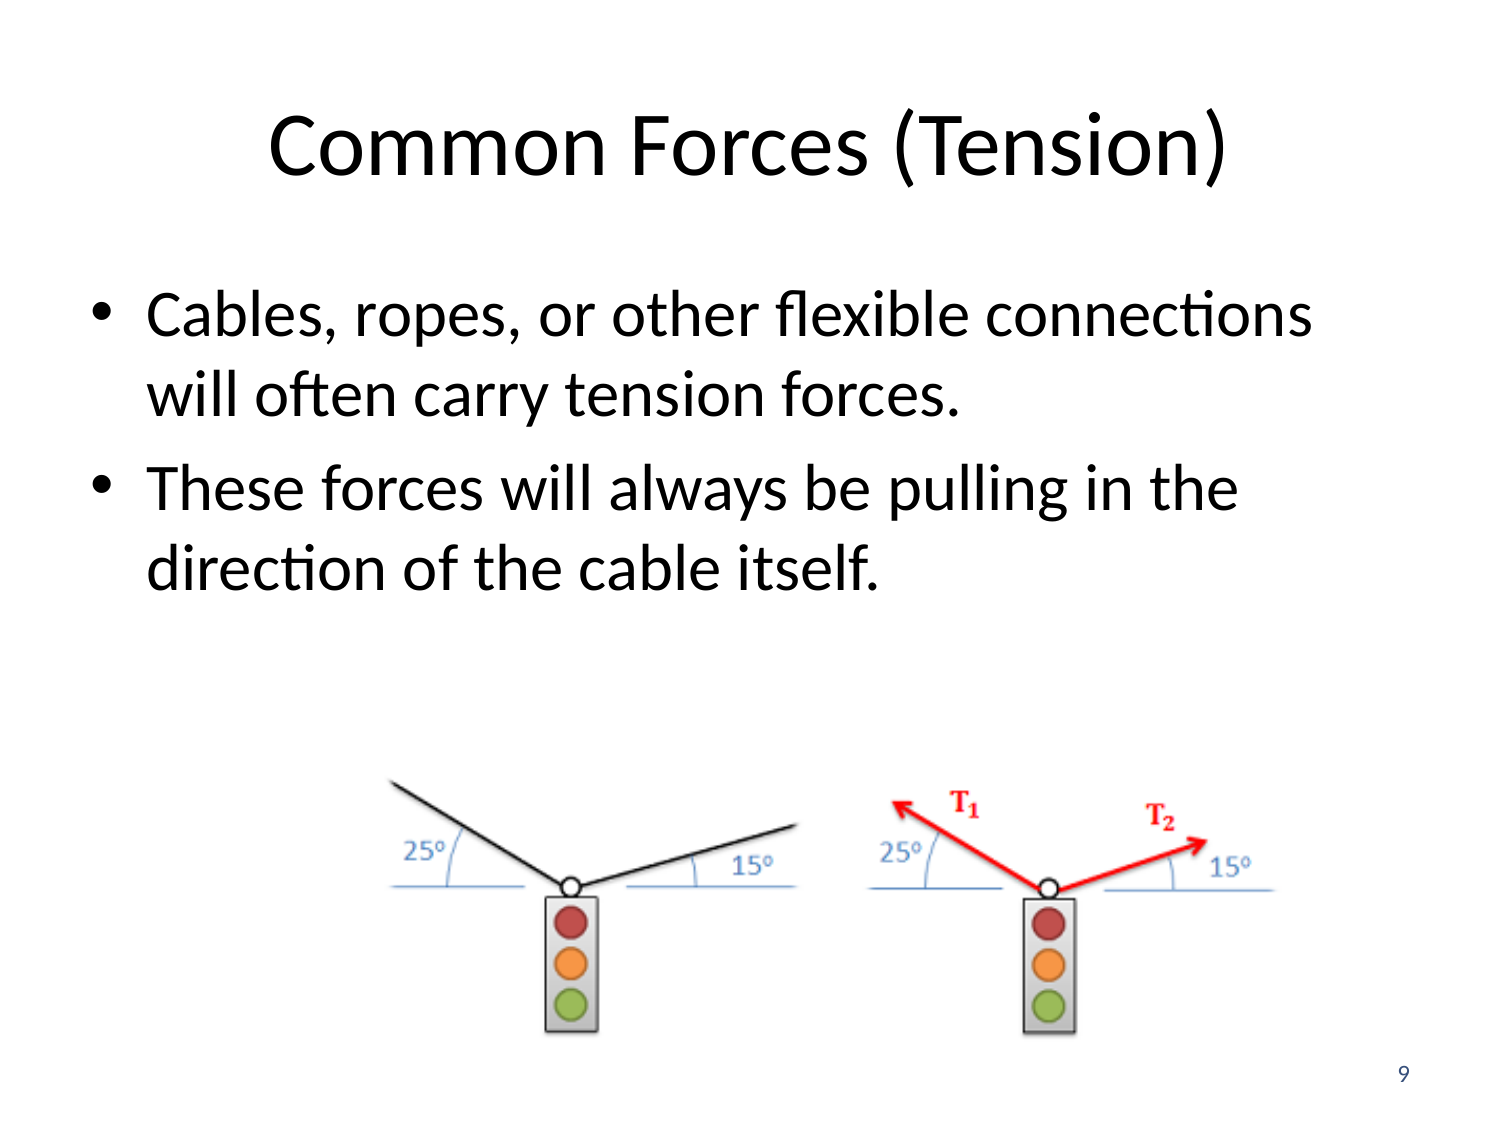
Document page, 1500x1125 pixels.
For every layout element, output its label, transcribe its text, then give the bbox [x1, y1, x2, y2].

slide_number 9 [1074, 1042, 1425, 1103]
picture [349, 724, 1294, 1069]
title Common Forces (Tension) [75, 45, 1425, 233]
list Cables, ropes, or other flexible connections will often carry tension forces. These forces will always be pulling in the direction of the cable itself. [75, 262, 1425, 713]
